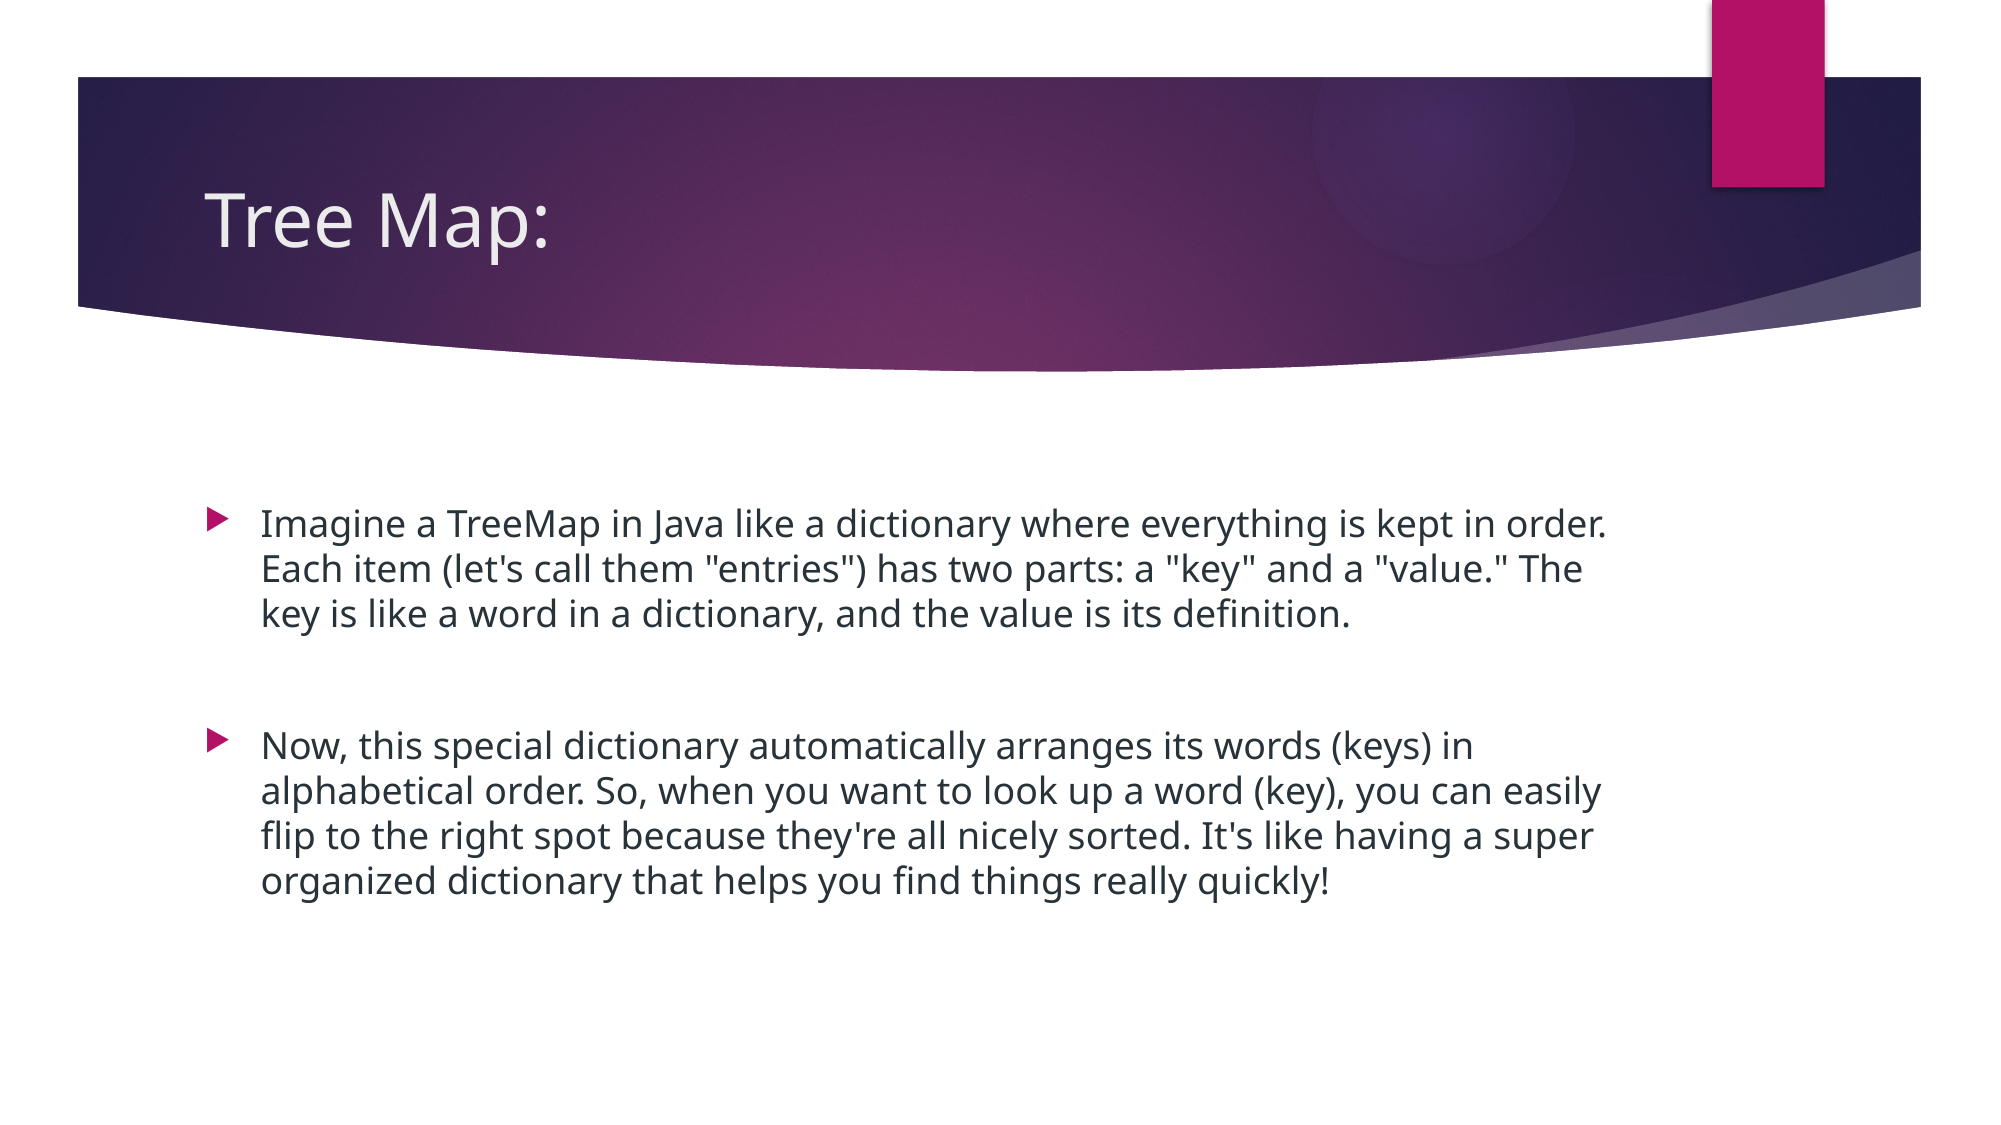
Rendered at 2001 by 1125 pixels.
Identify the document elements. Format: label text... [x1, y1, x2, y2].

title Tree Map: [189, 159, 1627, 276]
list Imagine a TreeMap in Java like a dictionary where everything is kept in order. Each item (let's call them "entries") has two parts: a "key" and a "value." The key is like a word in a dictionary, and the value is its definition. Now, this special dictionary automatically arranges its words (keys) in alphabetical order. So, when you want to look up a word (key), you can easily flip to the right spot because they're all nicely sorted. It's like having a super organized dictionary that helps you find things really quickly! [189, 427, 1638, 988]
